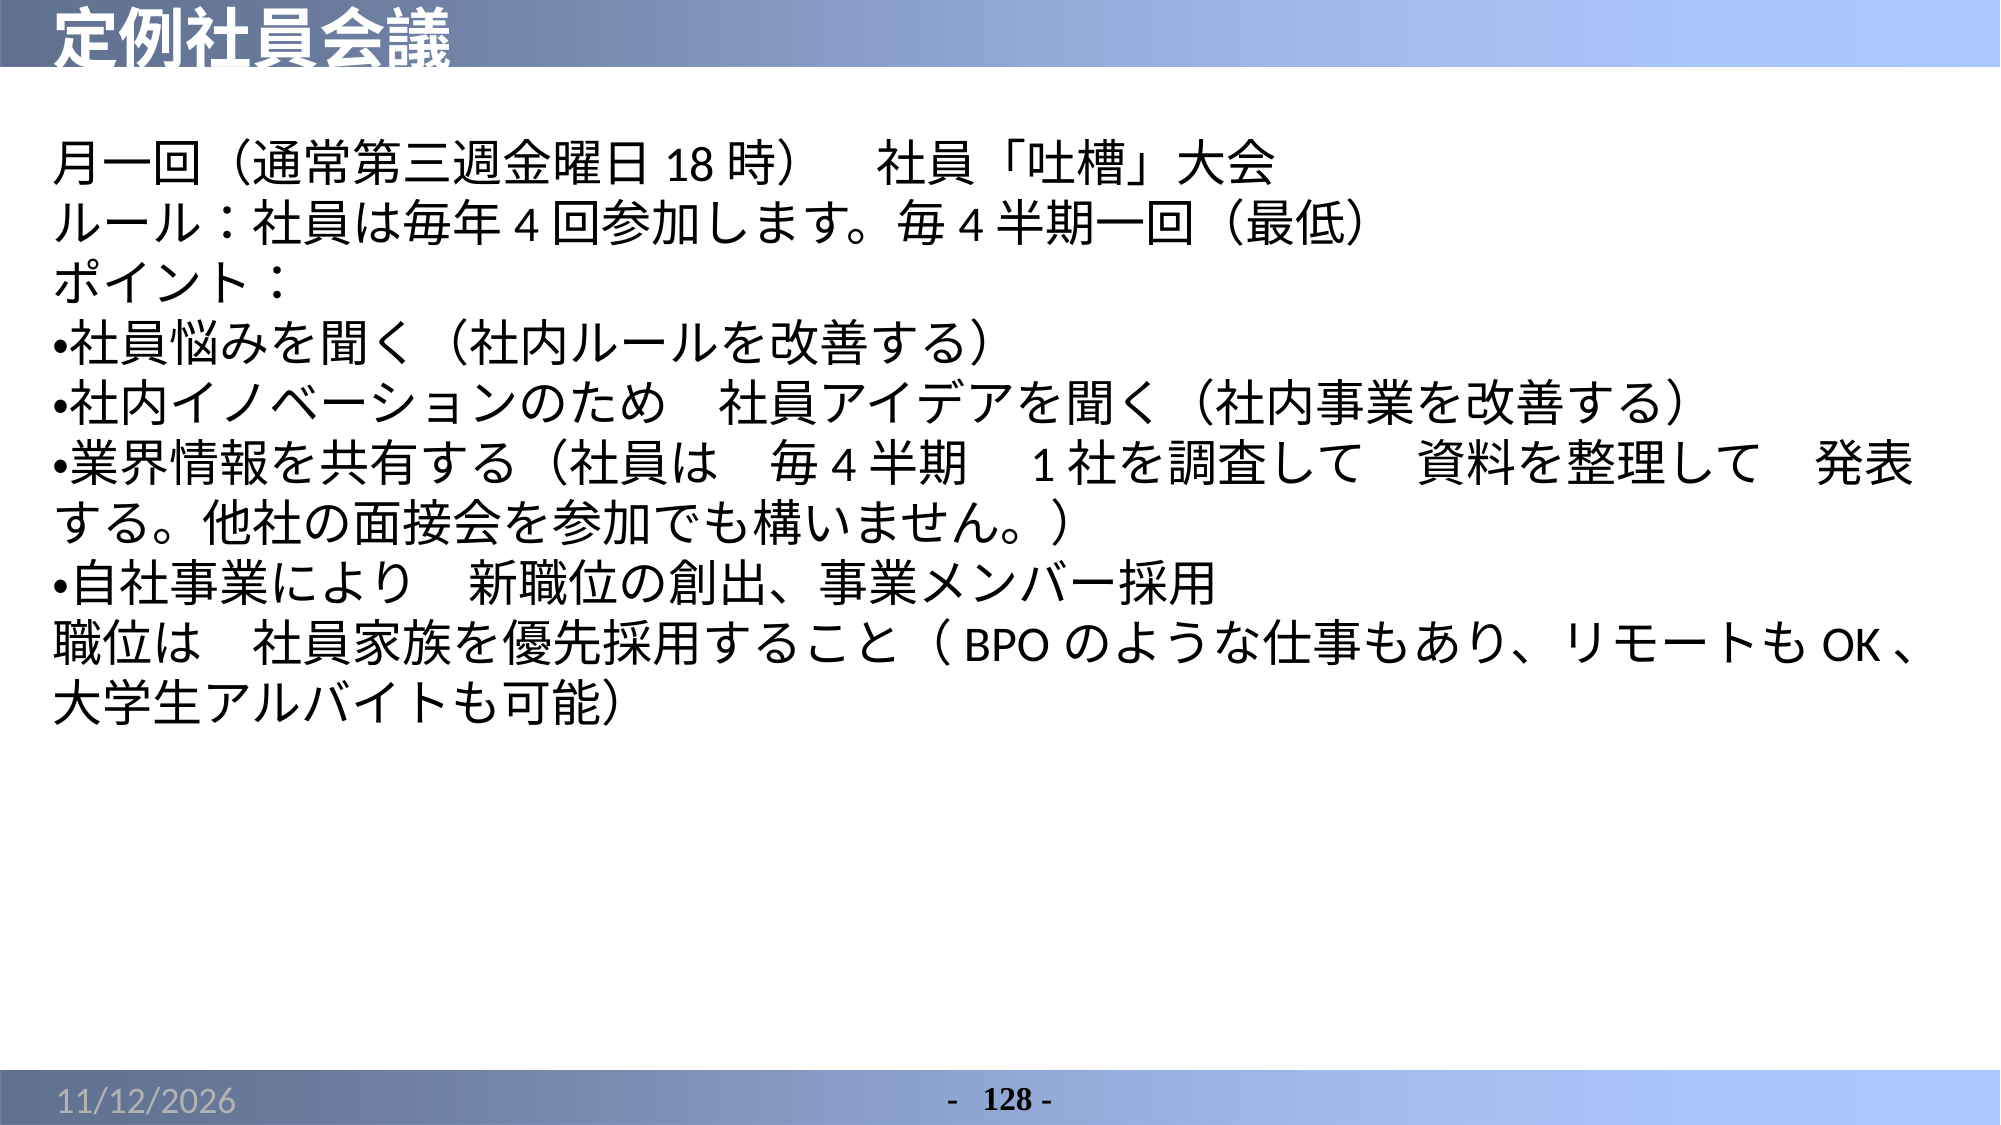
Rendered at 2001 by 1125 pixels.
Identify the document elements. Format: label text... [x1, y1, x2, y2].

title 定例社員会議 [52, 0, 1946, 71]
list 月一回（通常第三週金曜日18時） 社員「吐槽」大会 ルール：社員は毎年4回参加します。毎4半期一回（最低） ポイント： ・社員悩みを聞く（社内ルールを改善する） ・社内イノベーションのため 社員アイデアを聞く（社内事業を改善する） ・業界情報を共有する（社員は 毎4半期 1社を調査して 資料を整理して 発表する。他社の面接会を参加でも構いません。） ・自社事業により 新職位の創出、事業メンバー採用 職位は 社員家族を優先採用すること（BPOのような仕事もあり、リモートもOK、大学生アルバイトも可能） [52, 131, 1946, 798]
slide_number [55, 1076, 516, 1122]
slide_number - 128 - [934, 1078, 1063, 1117]
